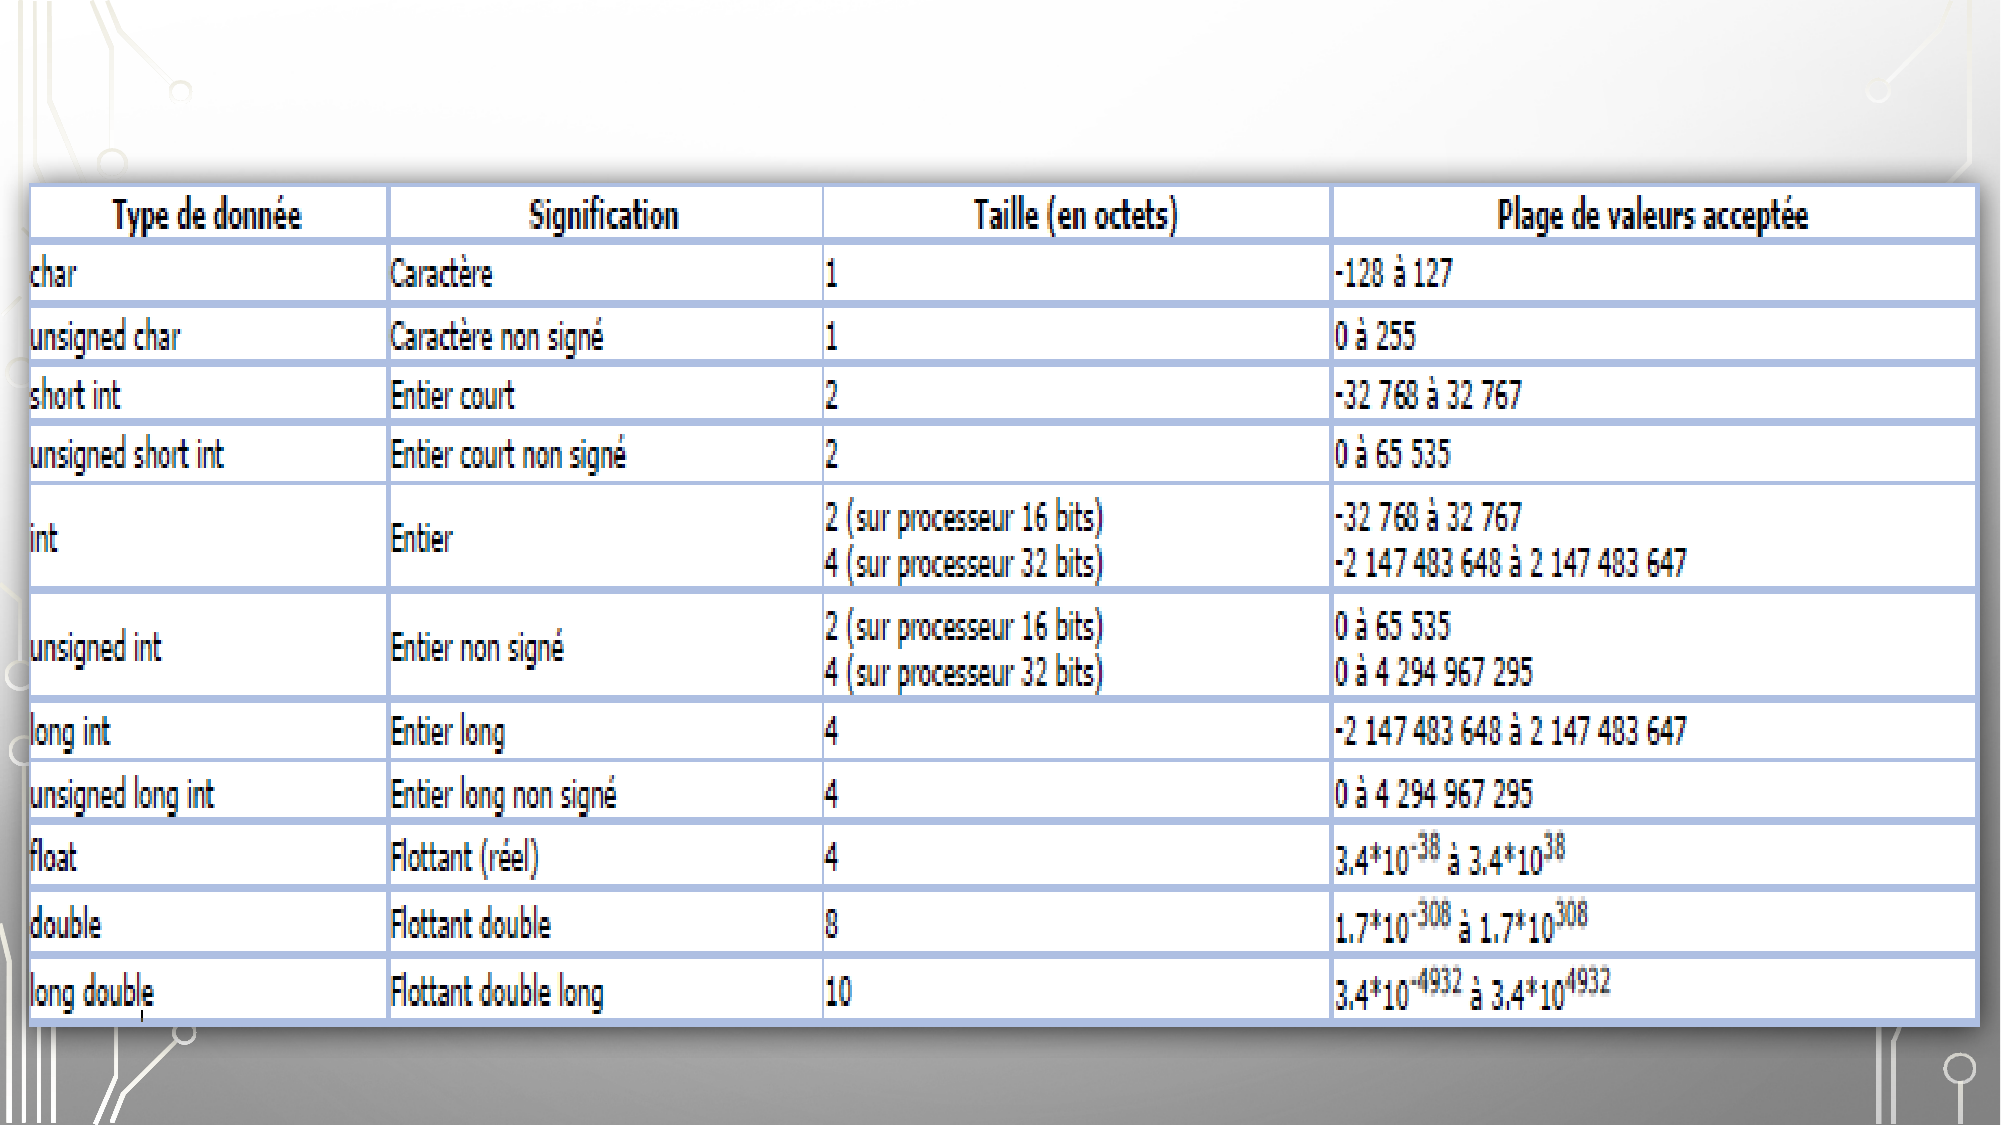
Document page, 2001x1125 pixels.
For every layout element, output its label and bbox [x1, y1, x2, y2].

list [29, 183, 1980, 1027]
